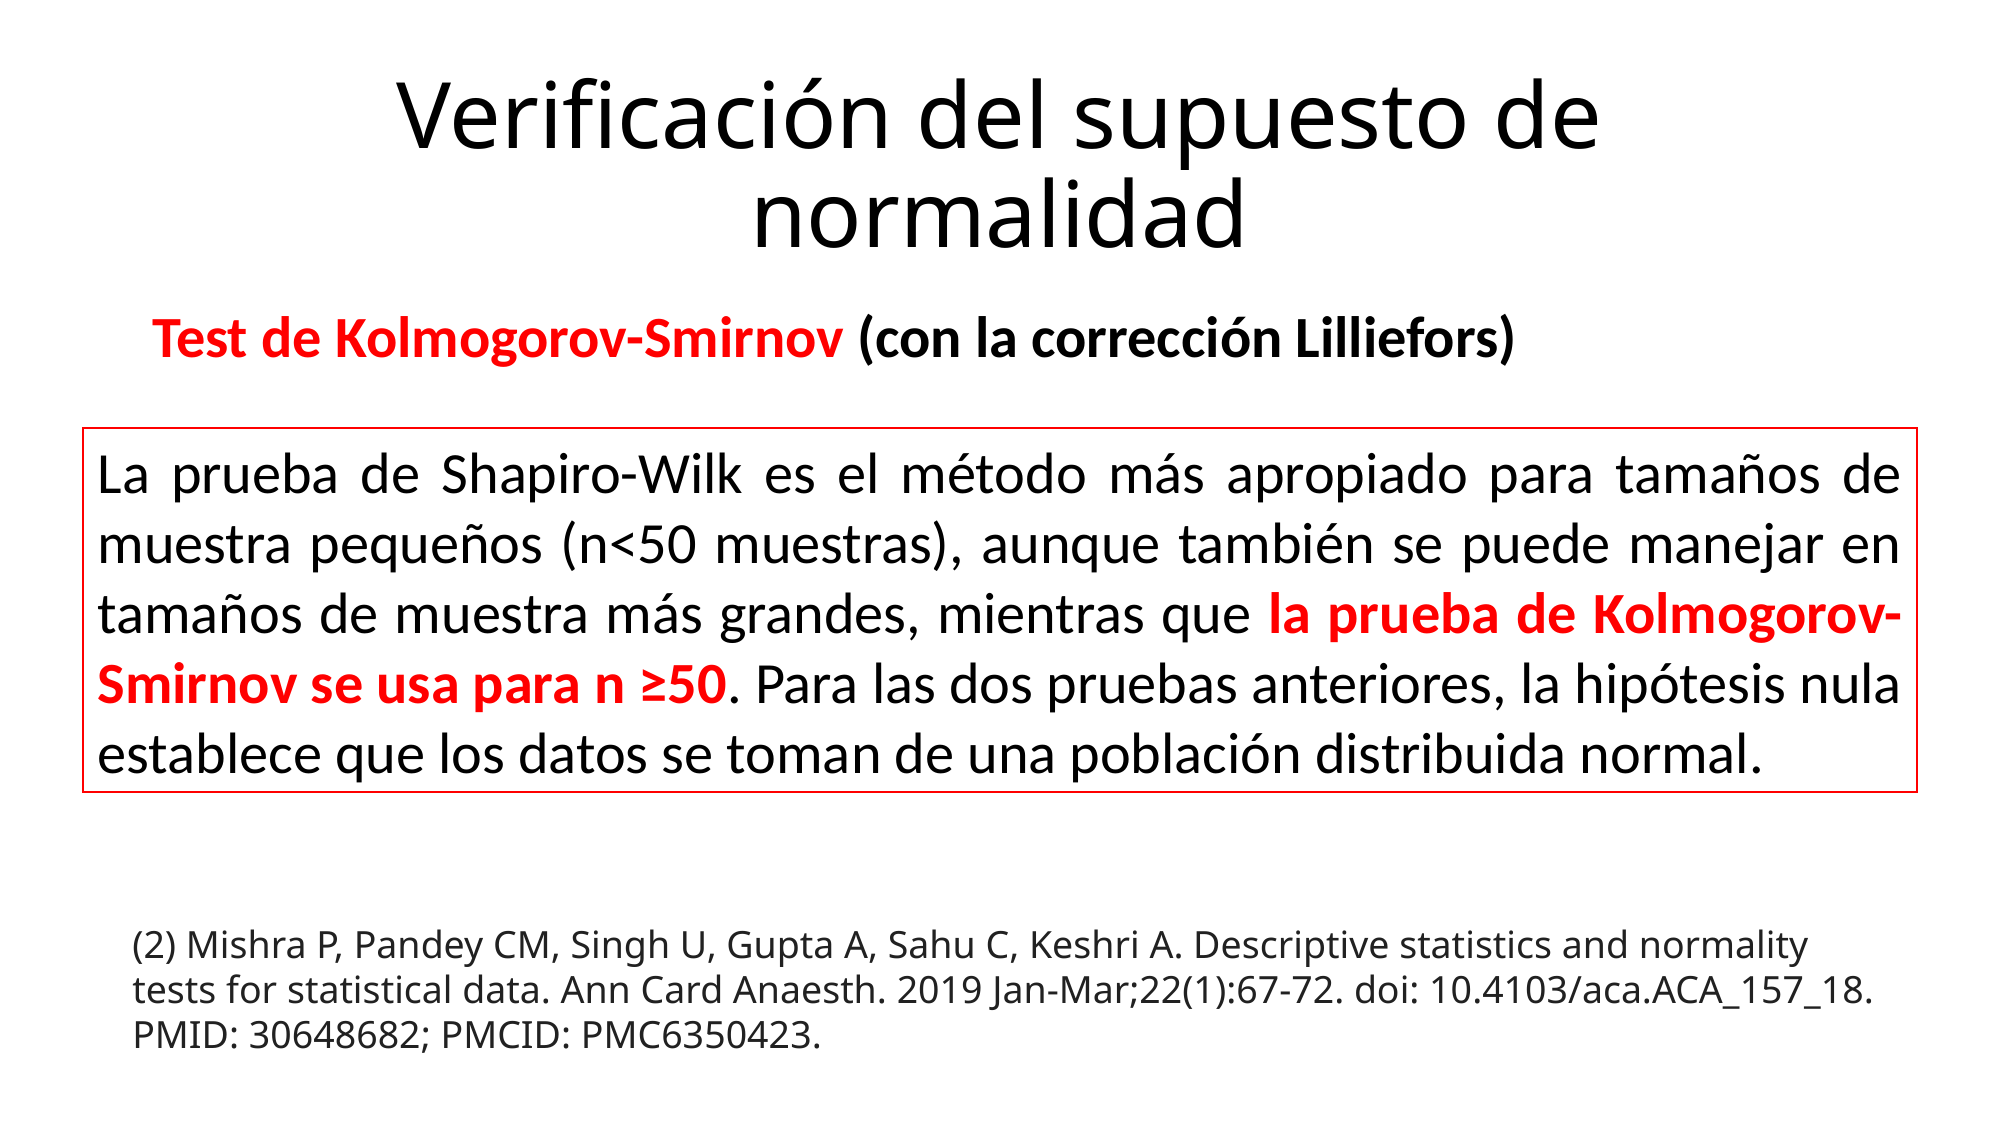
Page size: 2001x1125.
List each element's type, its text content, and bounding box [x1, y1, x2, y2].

list Test de Kolmogorov-Smirnov (con la corrección Lilliefors) [137, 299, 1863, 427]
title Verificación del supuesto de normalidad [137, 59, 1863, 278]
text_box (2) Mishra P, Pandey CM, Singh U, Gupta A, Sahu C, Keshri A. Descriptive statistics and normality tests for statistical data. Ann Card Anaesth. 2019 Jan-Mar;22(1):67-72. doi: 10.4103/aca.ACA_157_18. PMID: 30648682; PMCID: PMC6350423. [117, 913, 1909, 1064]
text_box La prueba de Shapiro-Wilk es el método más apropiado para tamaños de muestra pequeños (n<50 muestras), aunque también se puede manejar en tamaños de muestra más grandes, mientras que la prueba de Kolmogorov-Smirnov se usa para n ≥50. Para las dos pruebas anteriores, la hipótesis nula establece que los datos se toman de una población distribuida normal. [82, 427, 1918, 793]
